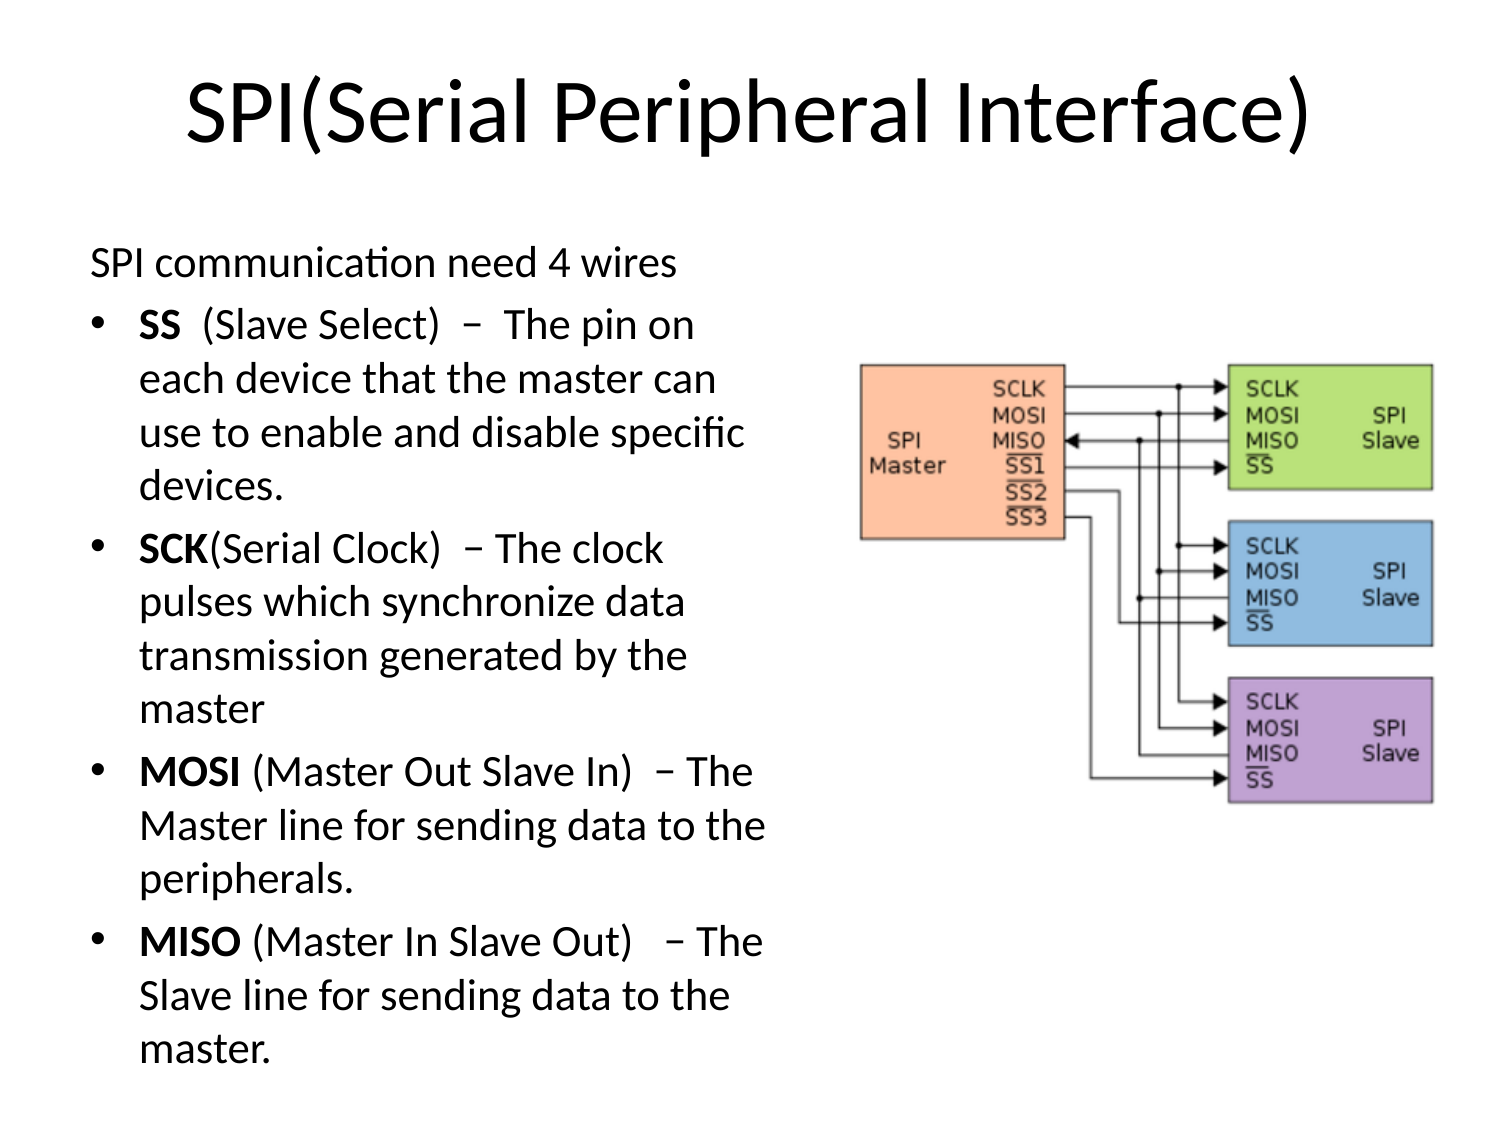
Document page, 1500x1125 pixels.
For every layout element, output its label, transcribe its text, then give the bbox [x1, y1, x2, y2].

list SPI communication need 4 wires SS (Slave Select) − The pin on each device that the master can use to enable and disable specific devices. SCK(Serial Clock) − The clock pulses which synchronize data transmission generated by the master MOSI (Master Out Slave In) − The Master line for sending data to the peripherals. MISO (Master In Slave Out) − The Slave line for sending data to the master. [75, 224, 800, 1088]
picture [849, 349, 1444, 829]
title SPI(Serial Peripheral Interface) [75, 12, 1425, 200]
